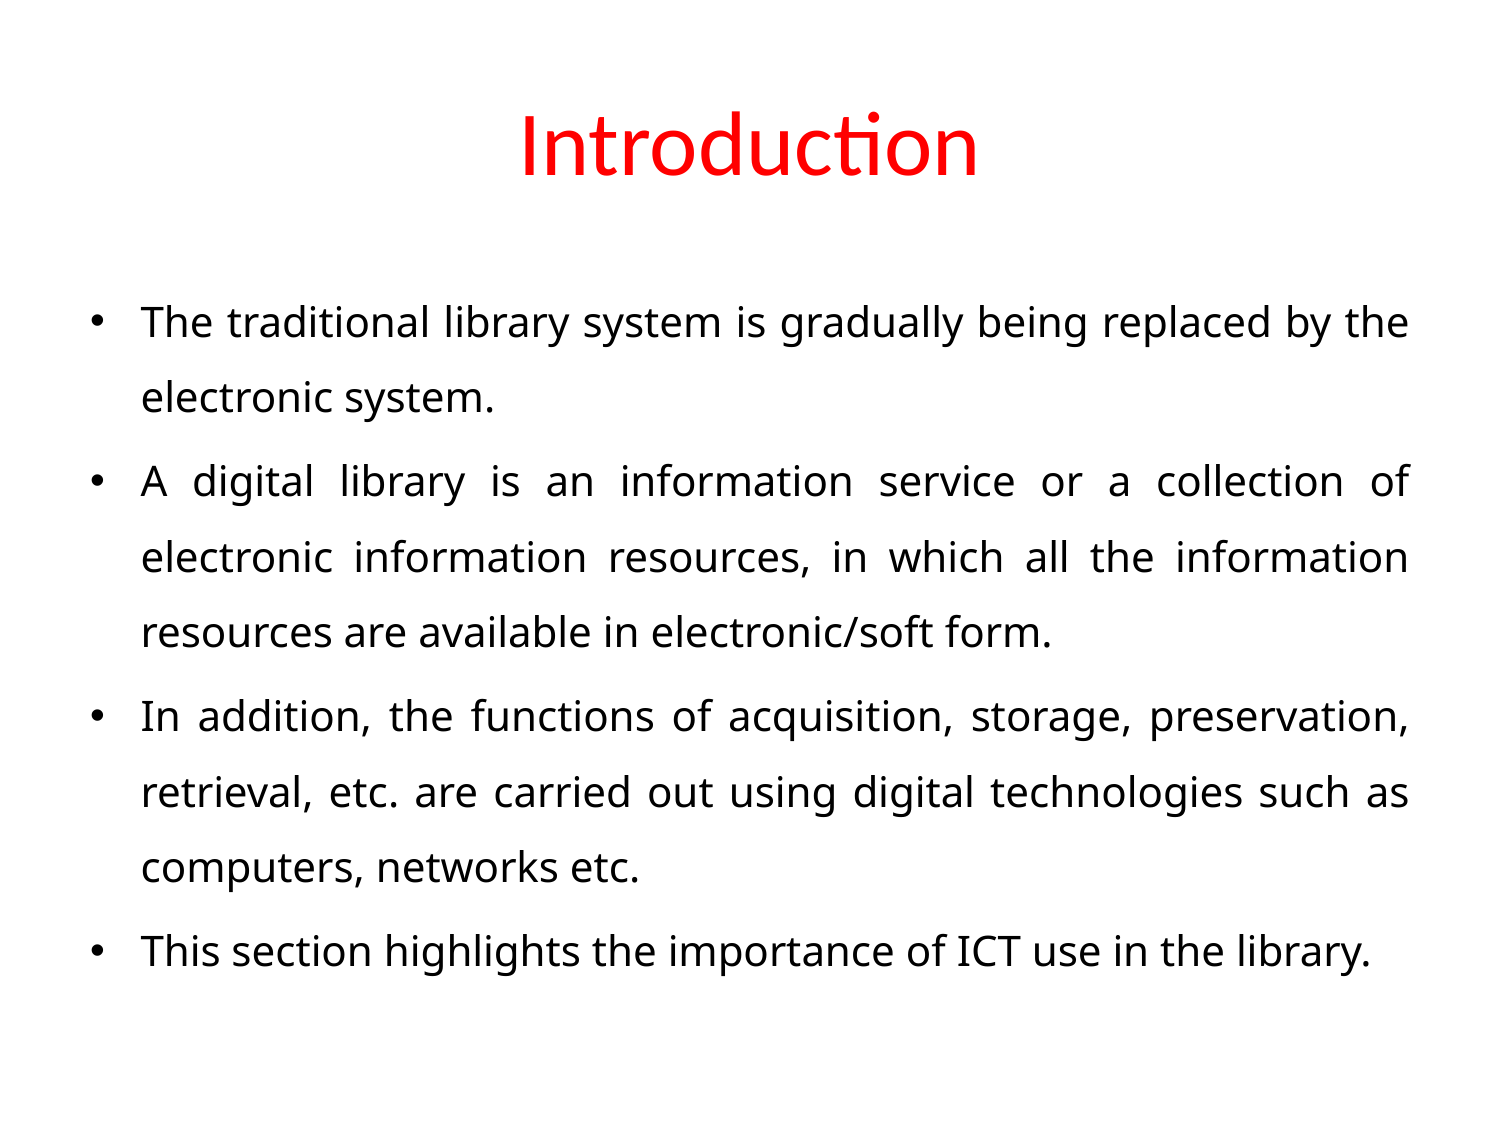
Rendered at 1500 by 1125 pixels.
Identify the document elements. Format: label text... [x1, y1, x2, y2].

title Introduction [75, 45, 1425, 233]
list The traditional library system is gradually being replaced by the electronic system. A digital library is an information service or a collection of electronic information resources, in which all the information resources are available in electronic/soft form. In addition, the functions of acquisition, storage, preservation, retrieval, etc. are carried out using digital technologies such as computers, networks etc. This section highlights the importance of ICT use in the library. [75, 262, 1425, 1005]
